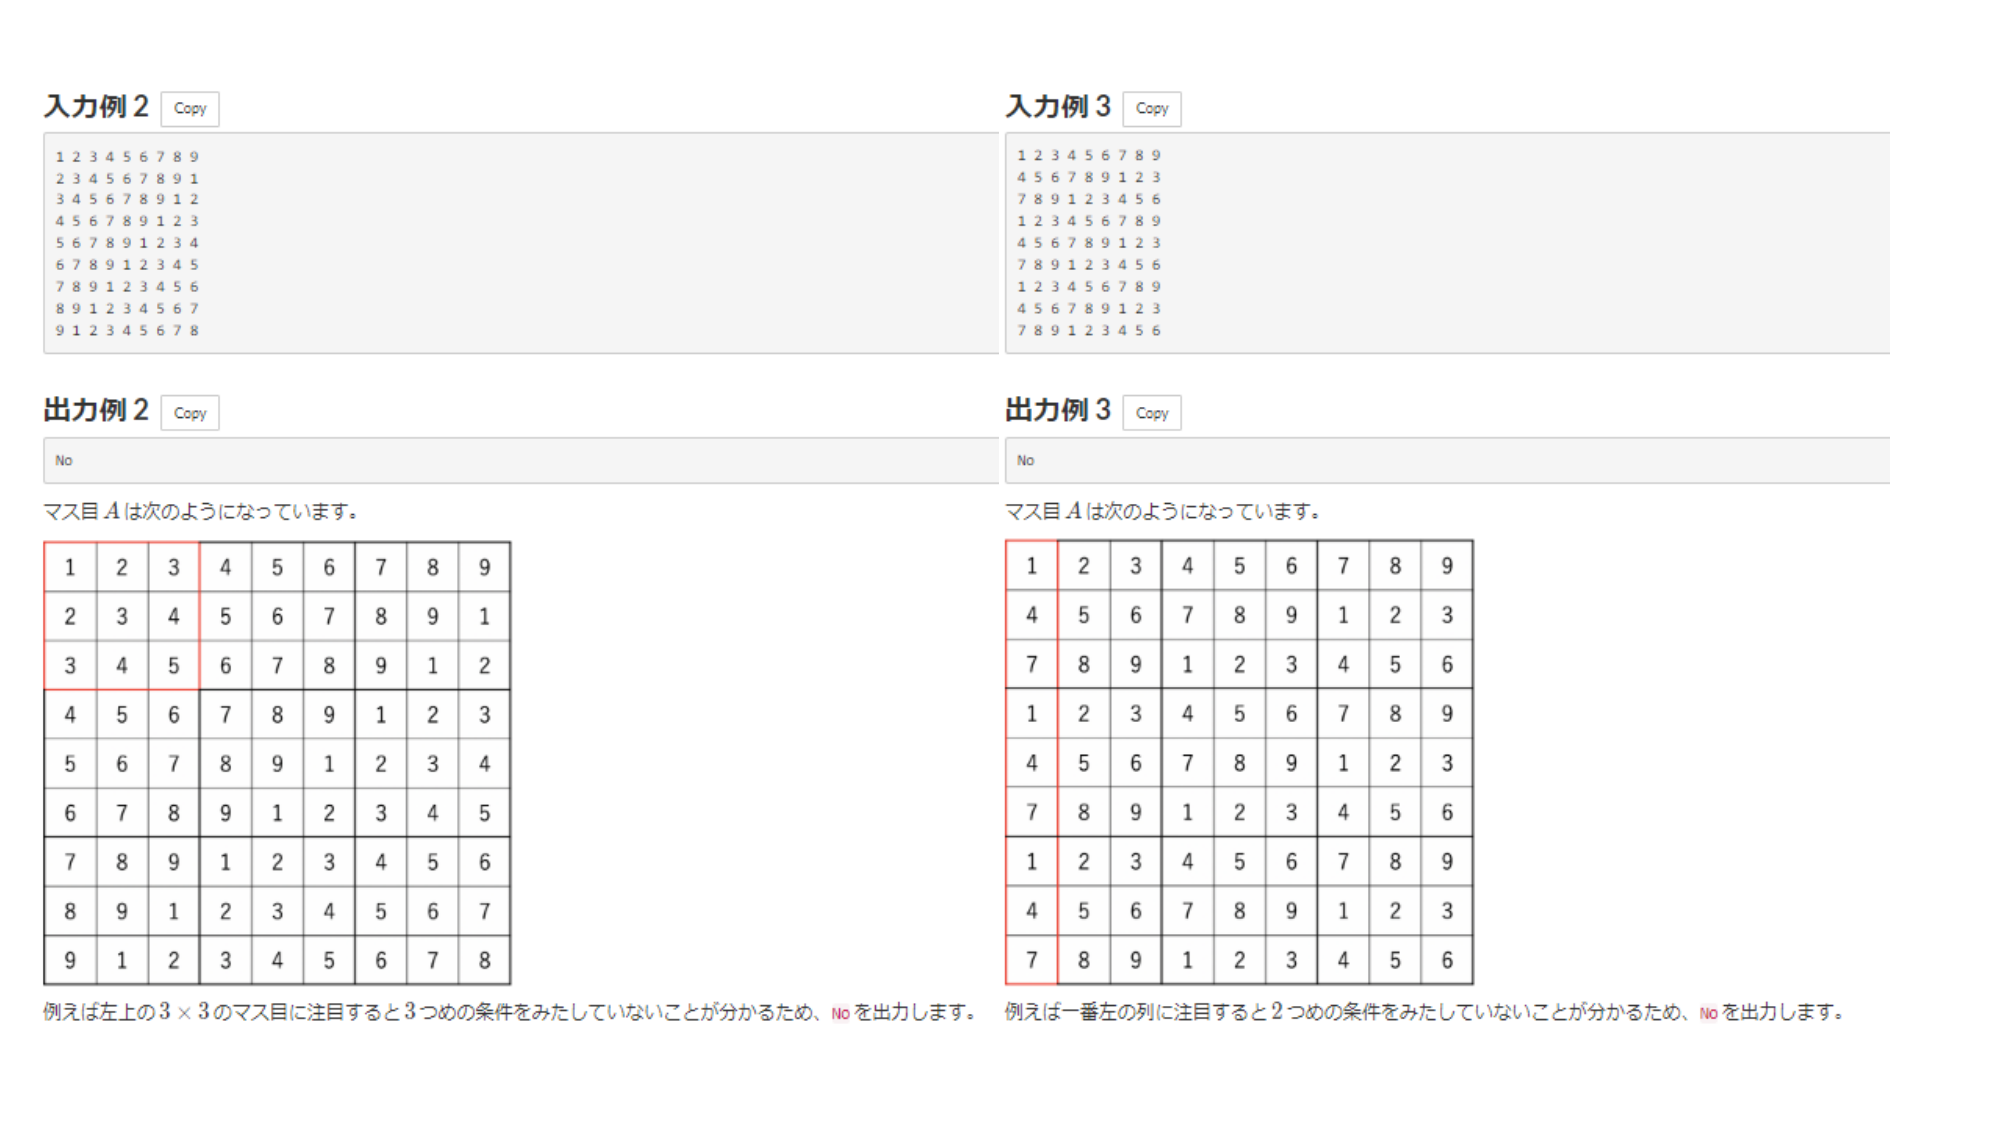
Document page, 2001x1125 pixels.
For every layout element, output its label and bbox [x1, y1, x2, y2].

picture [31, 76, 1890, 1049]
